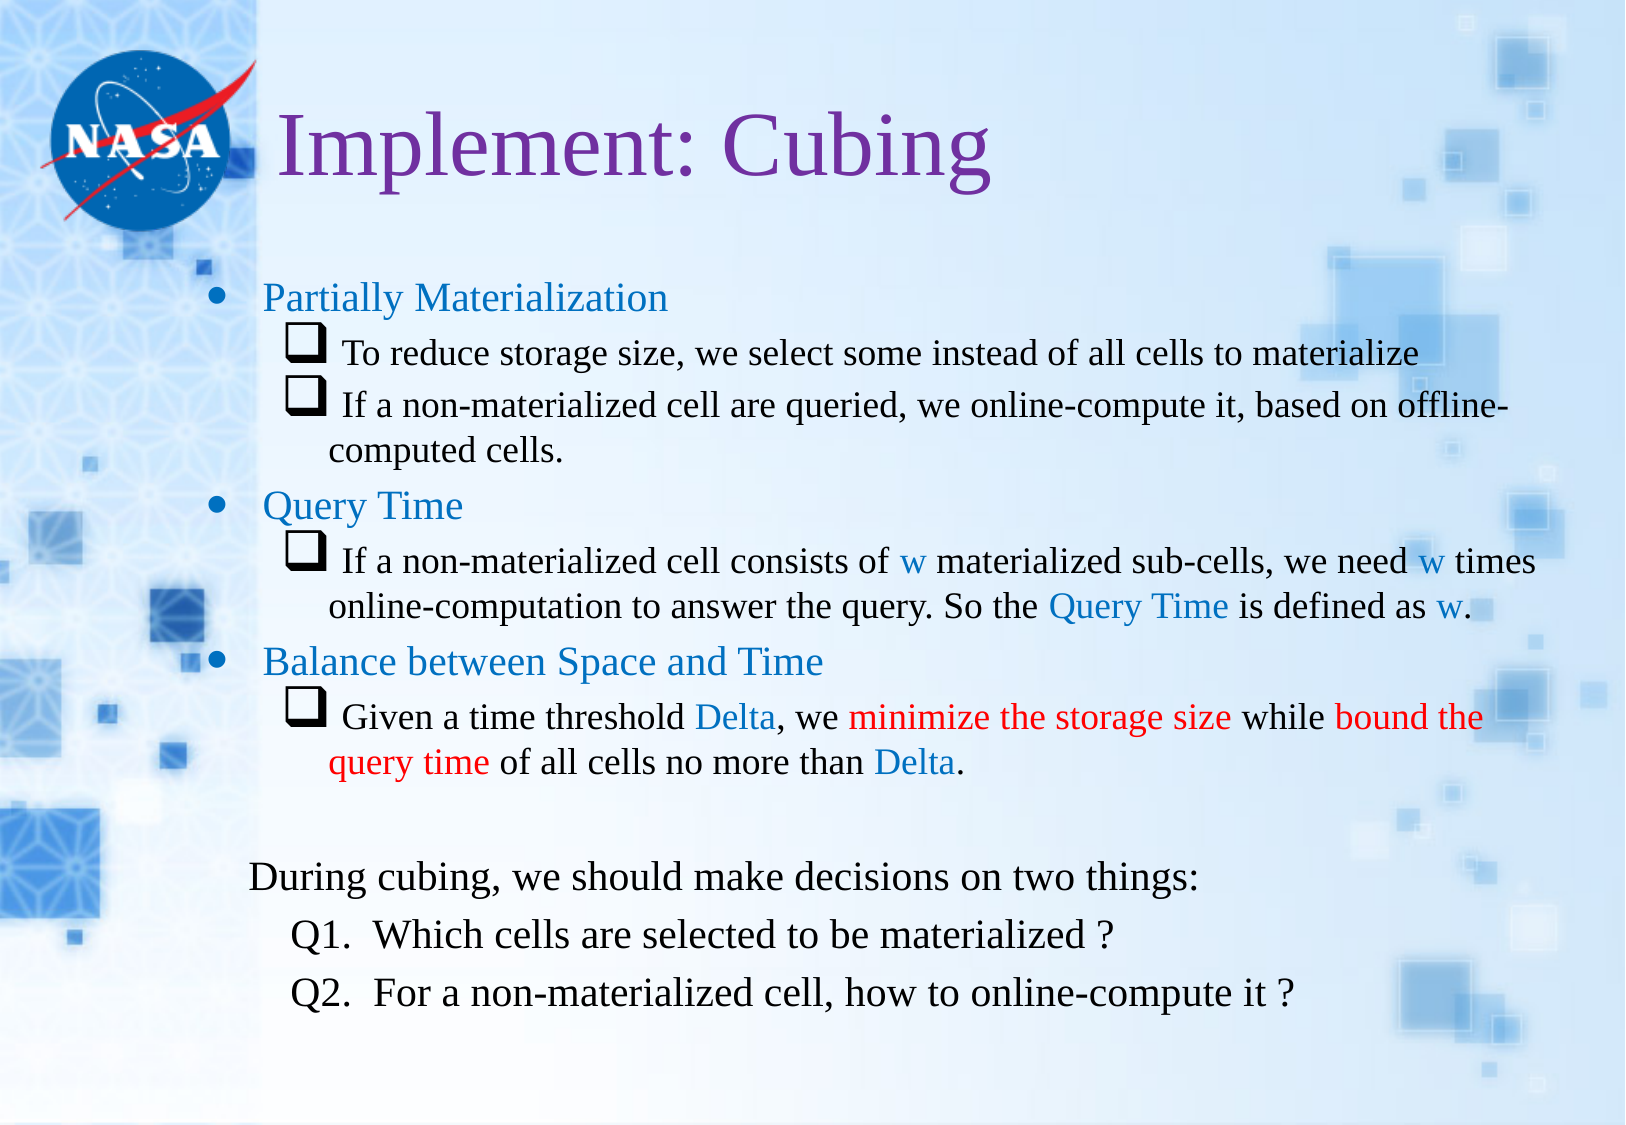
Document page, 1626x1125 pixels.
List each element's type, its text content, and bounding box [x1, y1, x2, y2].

title Implement: Cubing [261, 44, 1587, 233]
list Partially Materialization To reduce storage size, we select some instead of all cells to materialize If a non-materialized cell are queried, we online-compute it, based on offline-computed cells. Query Time If a non-materialized cell consists of w materialized sub-cells, we need w times online-computation to answer the query. So the Query Time is defined as w. Balance between Space and Time Given a time threshold Delta, we minimize the storage size while bound the query time of all cells no more than Delta. During cubing, we should make decisions on two things: Q1. Which cells are selected to be materialized ? Q2. For a non-materialized cell, how to online-compute it ? [191, 262, 1575, 1067]
picture [0, 0, 1625, 1125]
